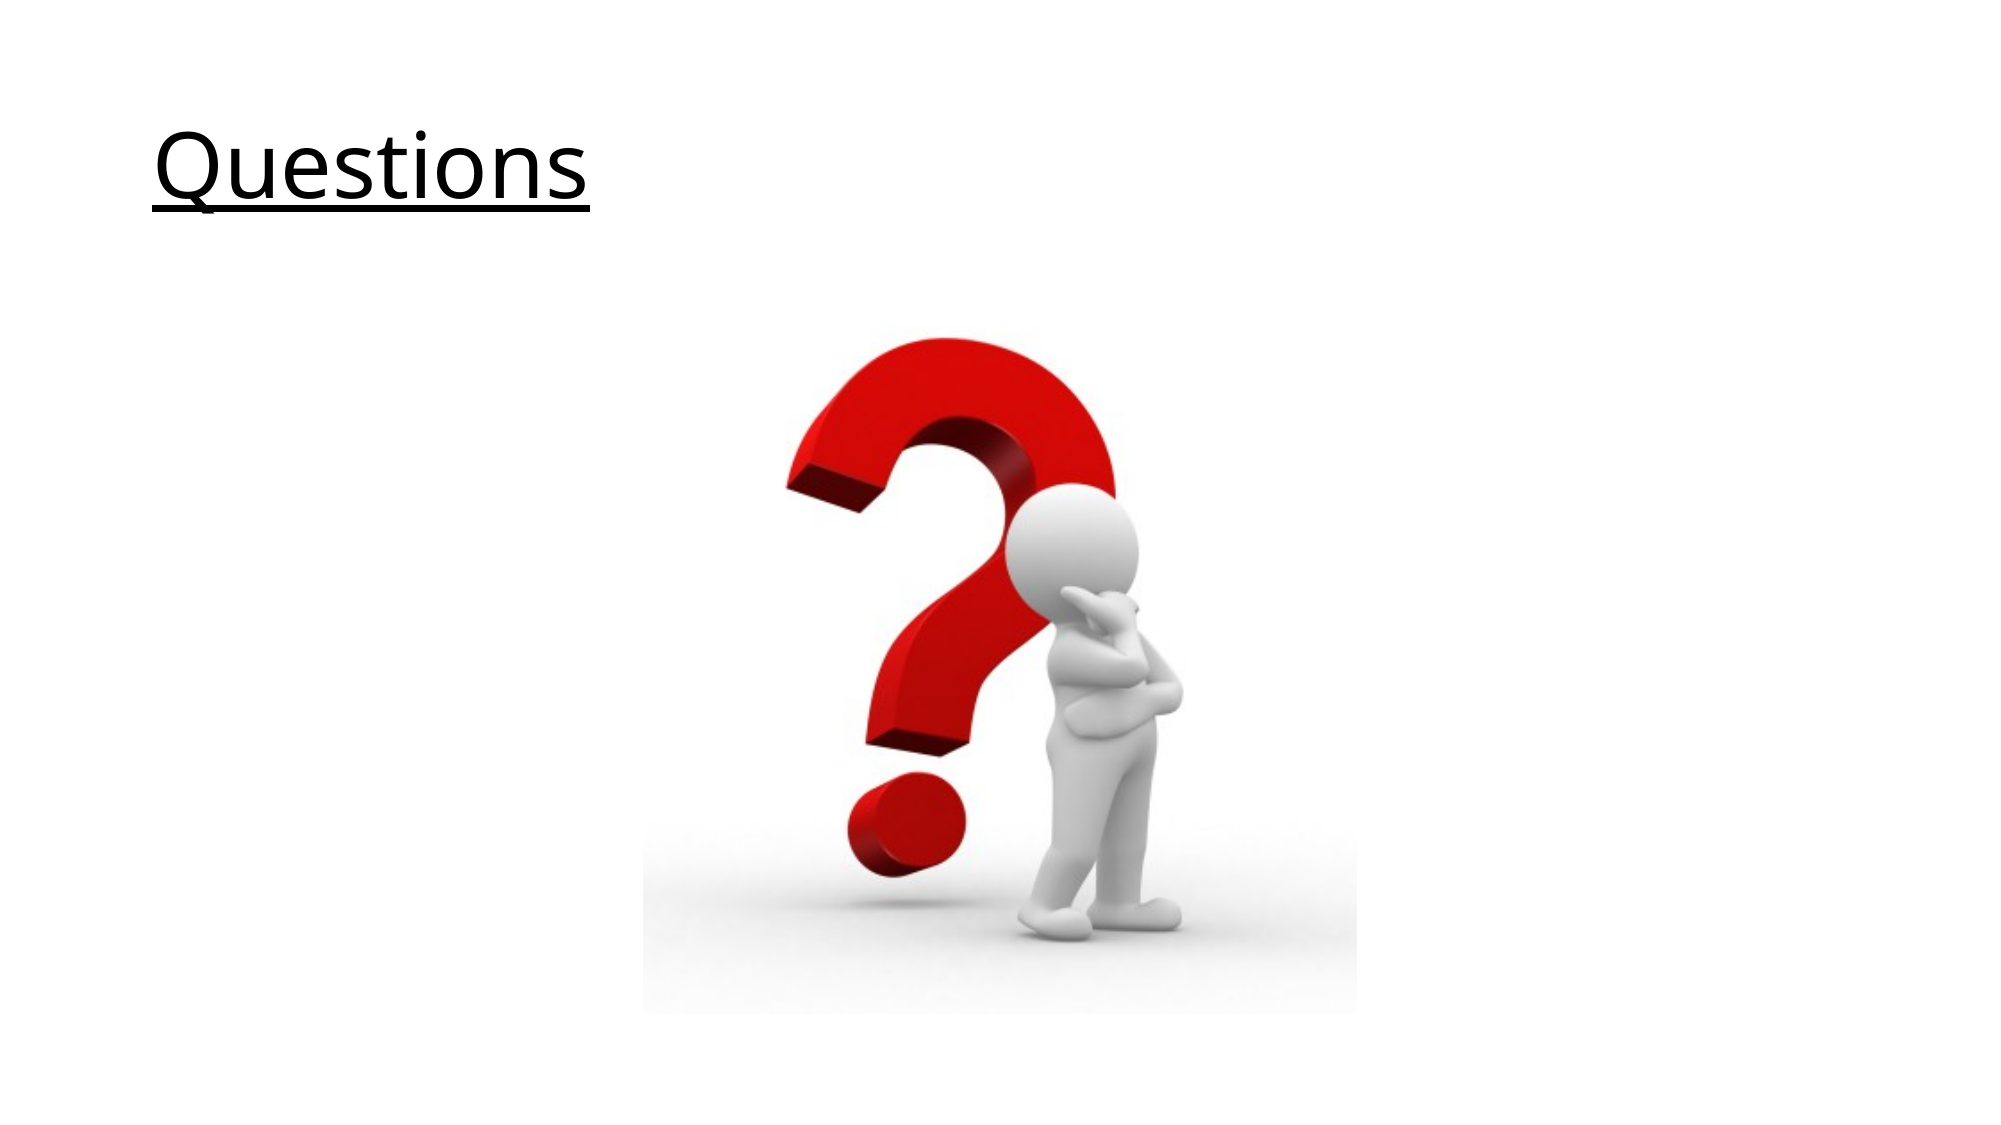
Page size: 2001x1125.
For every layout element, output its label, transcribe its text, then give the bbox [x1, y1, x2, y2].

title Questions [137, 59, 1863, 278]
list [643, 299, 1357, 1014]
